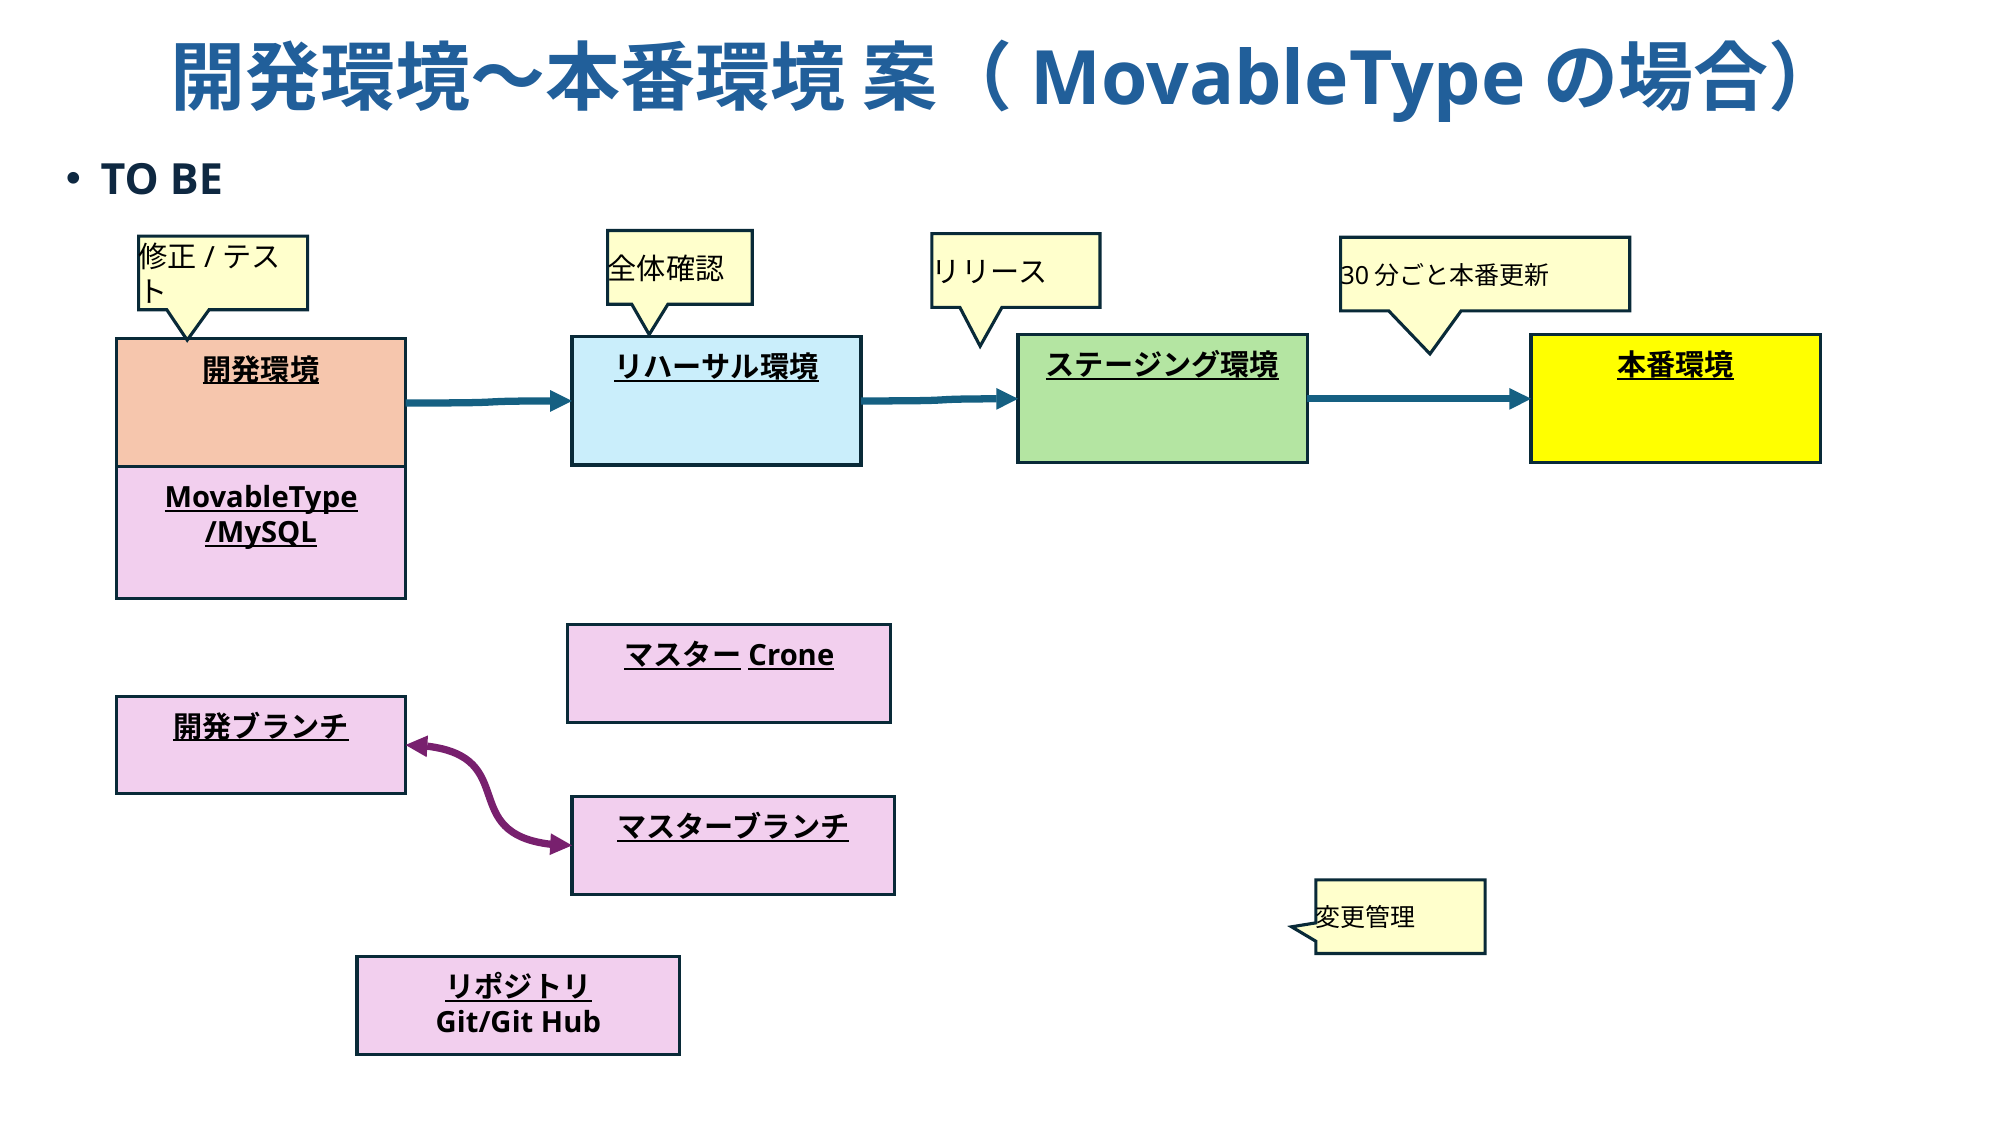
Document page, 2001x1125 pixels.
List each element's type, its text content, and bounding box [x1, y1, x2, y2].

text_box 本番環境 [1529, 333, 1822, 464]
text_box MovableType /MySQL [115, 465, 407, 600]
text_box リハーサル環境 [570, 335, 863, 467]
text_box マスターCrone [566, 623, 892, 724]
text_box 30分ごと本番更新 [1339, 235, 1632, 357]
text_box 開発ブランチ [115, 695, 407, 795]
text_box マスターブランチ [570, 795, 896, 896]
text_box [405, 400, 573, 404]
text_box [405, 744, 573, 846]
text_box ステージング環境 [1016, 333, 1309, 464]
text_box リポジトリ Git/Git Hub [355, 955, 681, 1056]
title 開発環境～本番環境 案（MovableTypeの場合） [50, 27, 1964, 134]
text_box 全体確認 [606, 228, 754, 338]
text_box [1306, 398, 1532, 402]
text_box 修正/テスト [137, 234, 310, 343]
text_box 開発環境 [115, 337, 407, 465]
text_box リリース [930, 232, 1102, 350]
text_box TO BE [50, 149, 1964, 212]
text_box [860, 398, 1019, 402]
text_box 変更管理 [1287, 878, 1487, 956]
